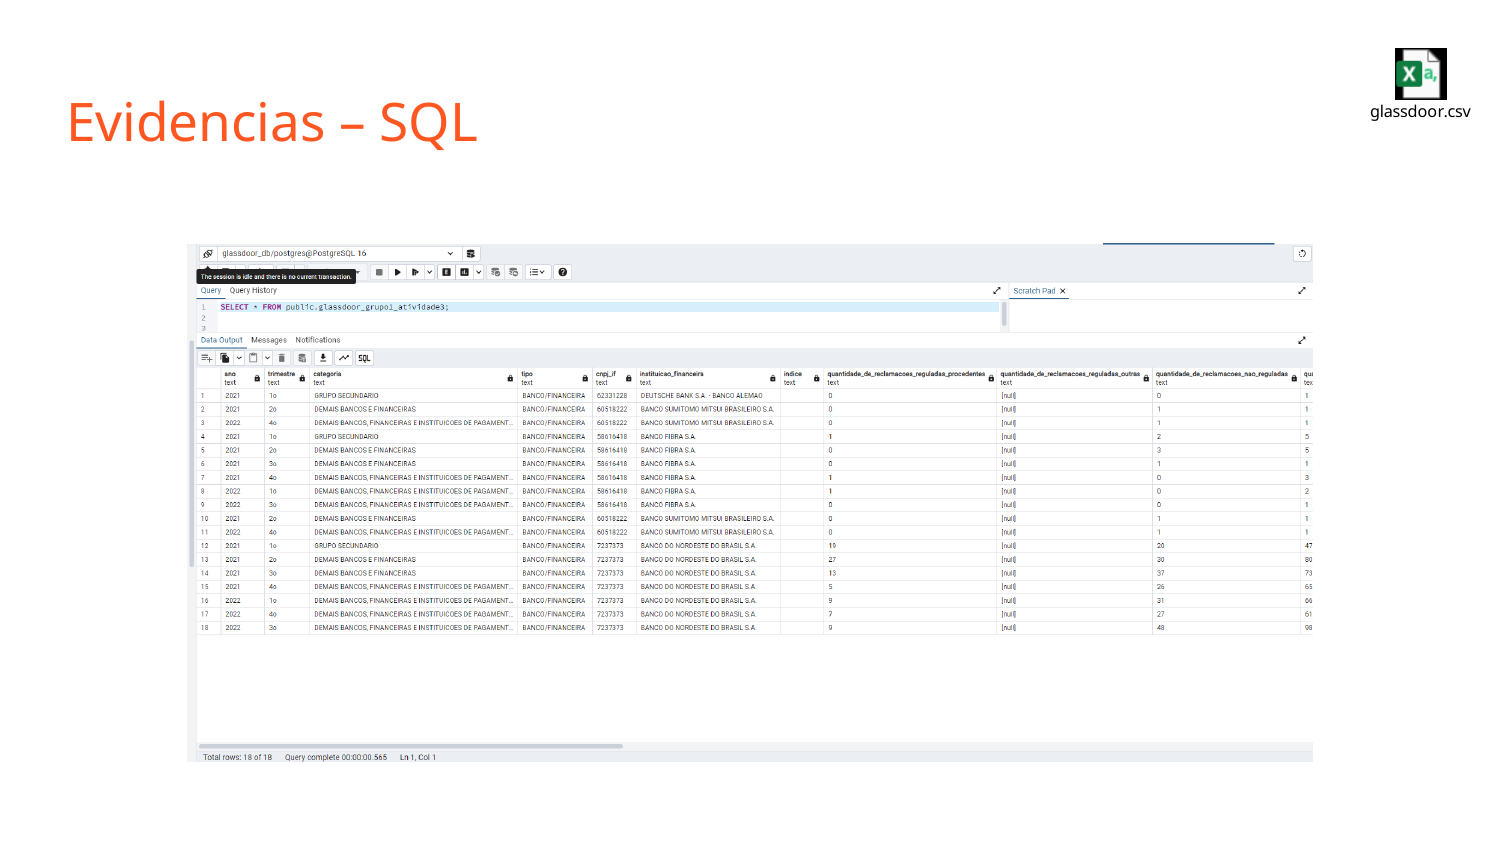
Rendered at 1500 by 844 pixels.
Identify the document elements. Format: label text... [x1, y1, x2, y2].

title Evidencias – SQL [51, 72, 1449, 167]
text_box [1340, 47, 1500, 151]
picture [187, 243, 1313, 762]
